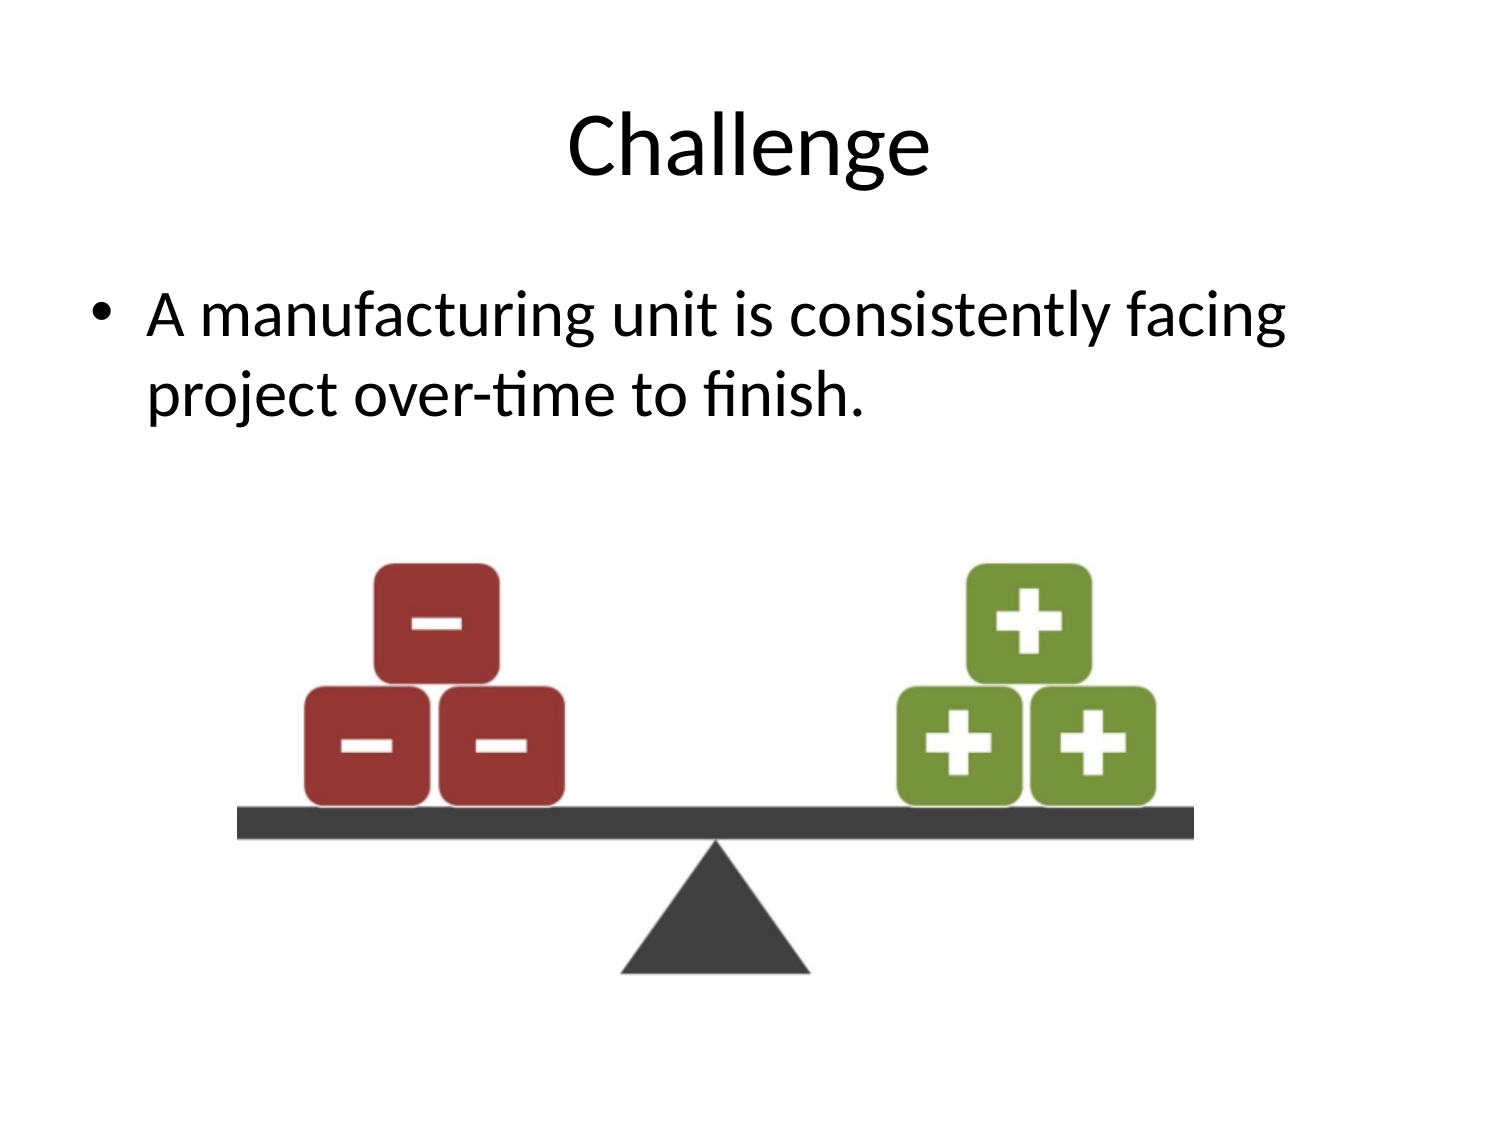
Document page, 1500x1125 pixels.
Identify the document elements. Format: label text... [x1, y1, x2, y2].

picture [237, 537, 1195, 988]
list A manufacturing unit is consistently facing project over-time to finish. [75, 262, 1425, 1005]
title Challenge [75, 45, 1425, 233]
